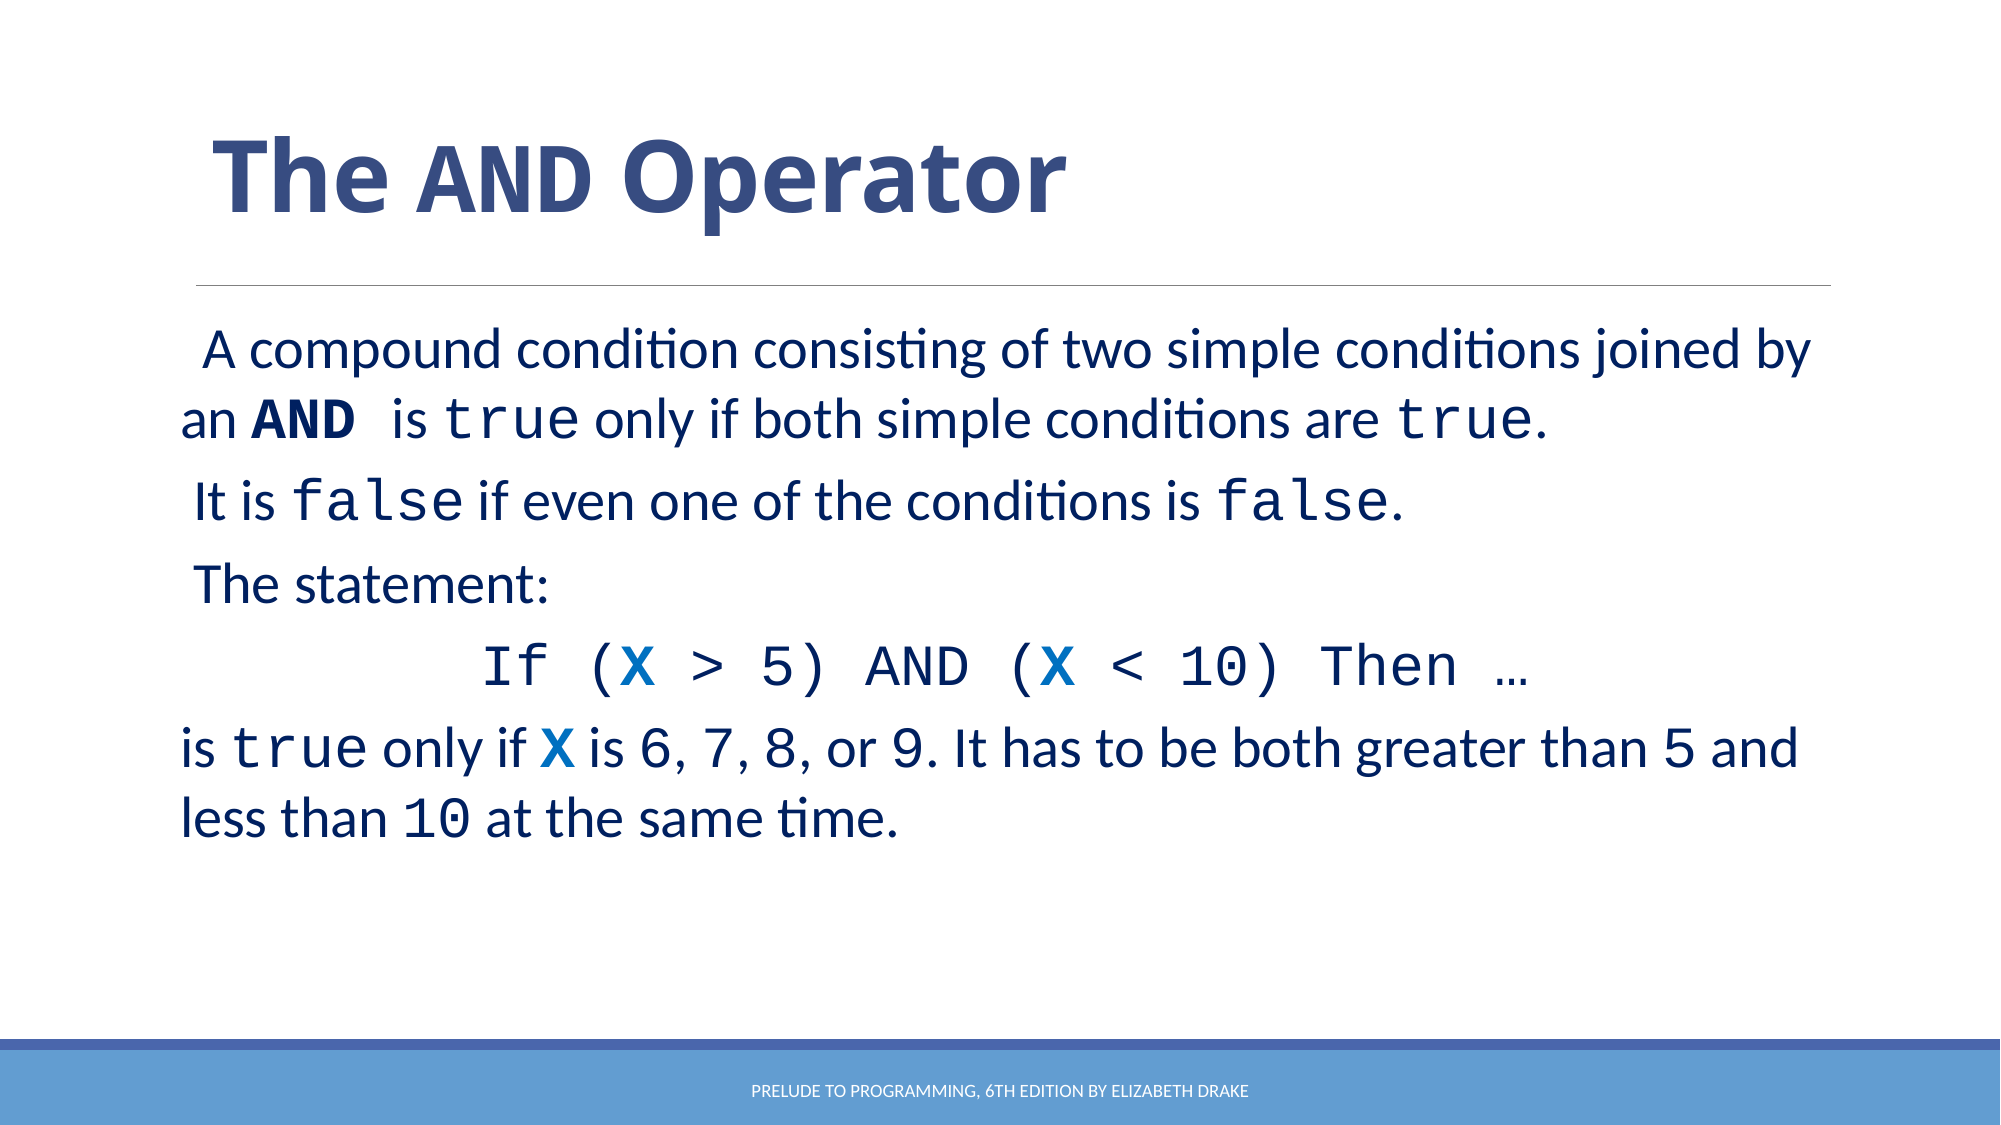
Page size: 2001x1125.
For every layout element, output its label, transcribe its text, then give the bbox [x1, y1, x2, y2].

list A compound condition consisting of two simple conditions joined by an AND is true only if both simple conditions are true. It is false if even one of the conditions is false. The statement: If (X > 5) AND (X < 10) Then … is true only if X is 6, 7, 8, or 9. It has to be both greater than 5 and less than 10 at the same time. [180, 302, 1830, 963]
title The AND Operator [196, 89, 1847, 241]
footer Prelude to Programming, 6th edition by Elizabeth Drake [604, 1059, 1396, 1120]
